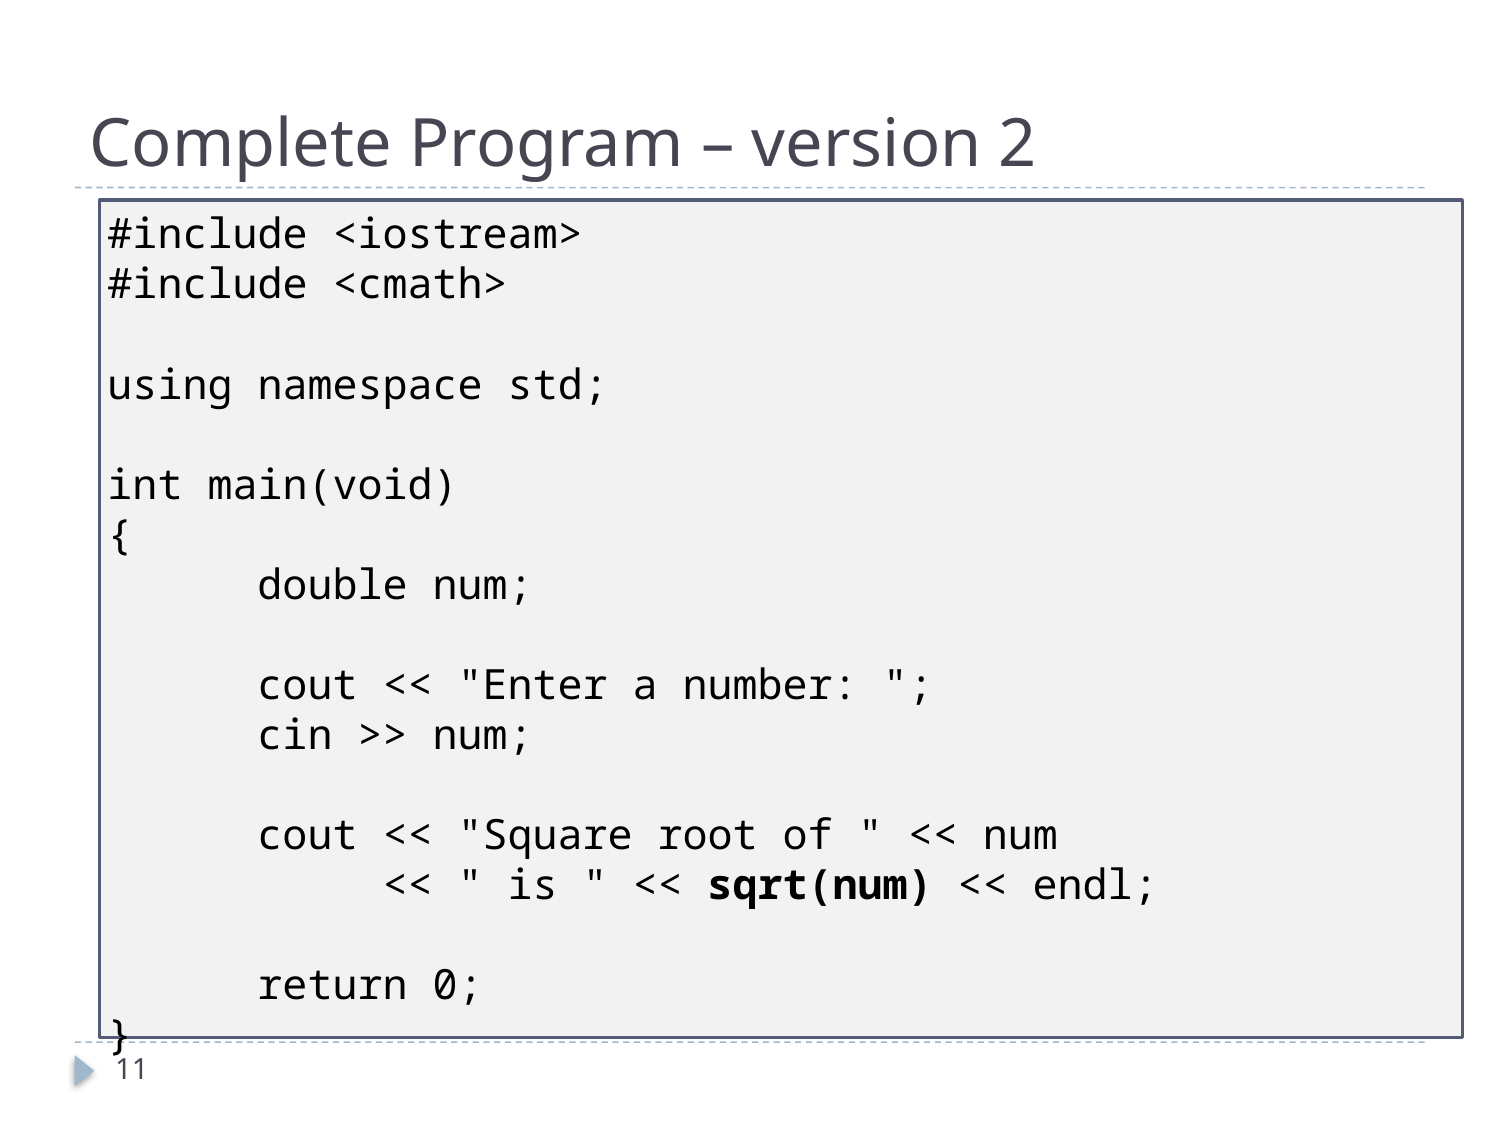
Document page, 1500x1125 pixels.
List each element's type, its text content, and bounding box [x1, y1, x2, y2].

text_box #include <iostream> #include <cmath> using namespace std; int main(void) { double num; cout << "Enter a number: "; cin >> num; cout << "Square root of " << num << " is " << sqrt(num) << endl; return 0; } [98, 198, 1464, 1039]
title Complete Program – version 2 [75, 24, 1425, 188]
slide_number 11 [100, 1042, 426, 1103]
